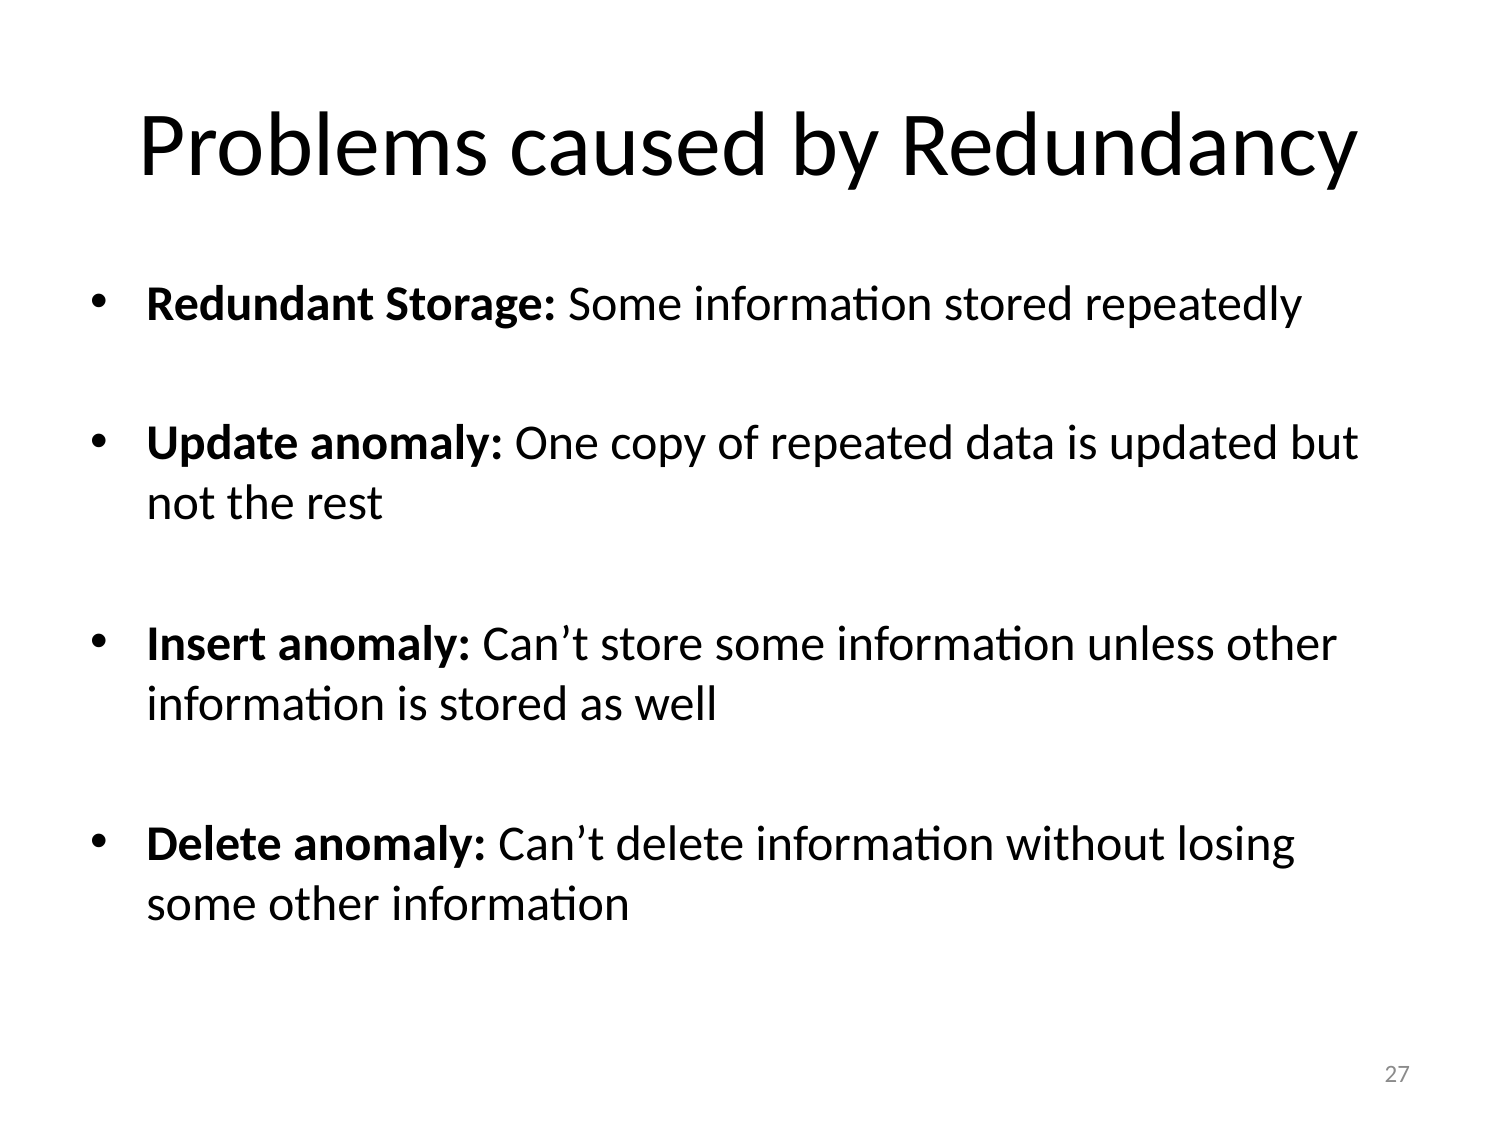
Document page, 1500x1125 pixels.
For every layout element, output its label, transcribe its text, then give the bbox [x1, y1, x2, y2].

list Redundant Storage: Some information stored repeatedly Update anomaly: One copy of repeated data is updated but not the rest Insert anomaly: Can’t store some information unless other information is stored as well Delete anomaly: Can’t delete information without losing some other information [75, 262, 1425, 1005]
title Problems caused by Redundancy [75, 45, 1425, 233]
slide_number 27 [1074, 1042, 1425, 1103]
